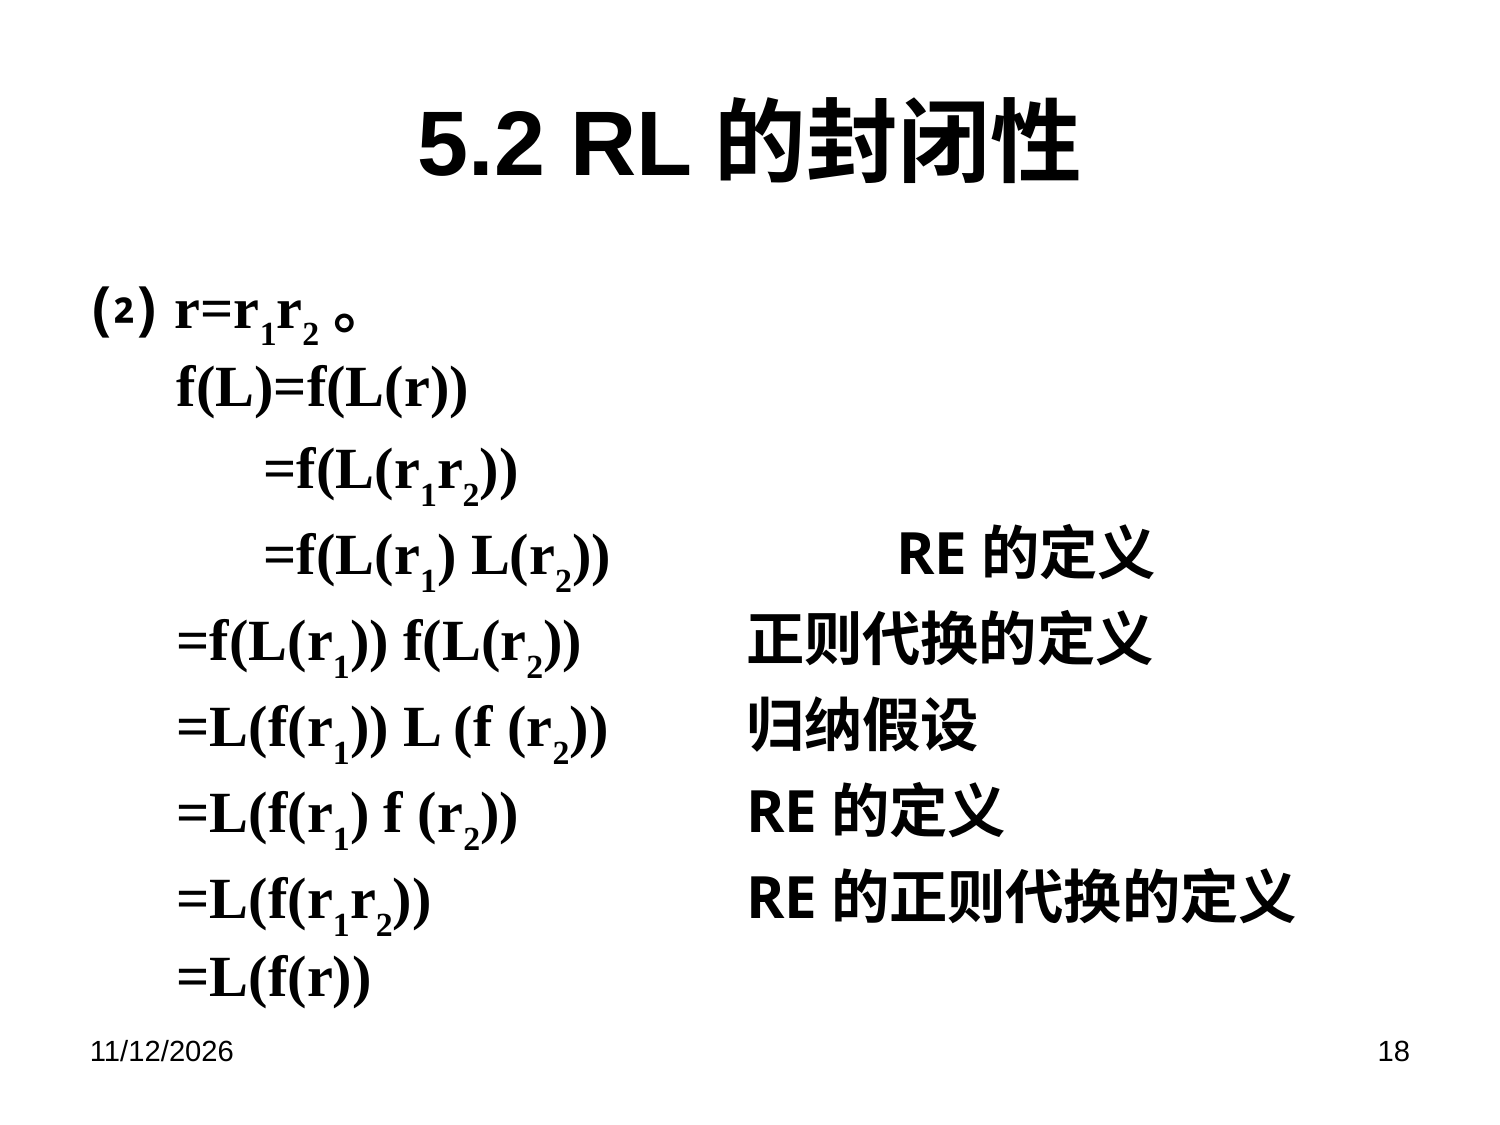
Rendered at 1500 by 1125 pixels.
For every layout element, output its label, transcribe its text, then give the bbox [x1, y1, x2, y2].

list ⑵ r=r1r2。 f(L)=f(L(r)) =f(L(r1r2)) =f(L(r1) L(r2)) RE的定义 =f(L(r1)) f(L(r2)) 正则代换的定义 =L(f(r1)) L (f (r2)) 归纳假设 =L(f(r1) f (r2)) RE的定义 =L(f(r1r2)) RE的正则代换的定义 =L(f(r)) [74, 262, 1426, 1006]
slide_number 18 [1074, 1024, 1426, 1103]
title 5.2 RL的封闭性 [74, 44, 1426, 233]
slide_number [74, 1024, 426, 1103]
